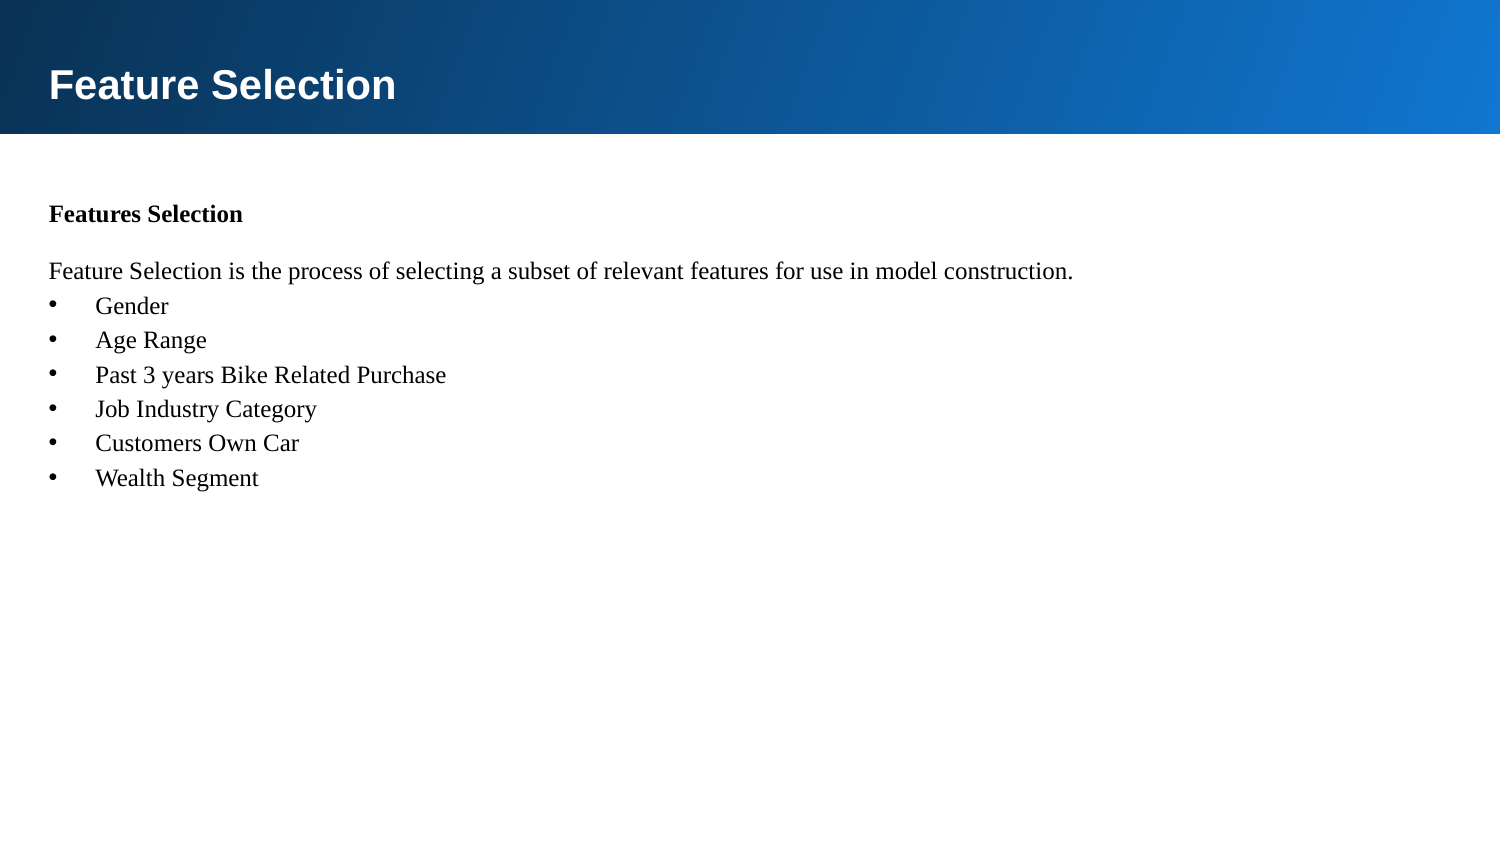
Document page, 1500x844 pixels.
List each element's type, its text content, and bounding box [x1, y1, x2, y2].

text_box Feature Selection [33, 43, 1439, 124]
text_box [0, 0, 1500, 134]
text_box Features Selection [33, 177, 1439, 235]
text_box Feature Selection is the process of selecting a subset of relevant features for use in model construction. Gender Age Range Past 3 years Bike Related Purchase Job Industry Category Customers Own Car Wealth Segment [33, 235, 1457, 541]
